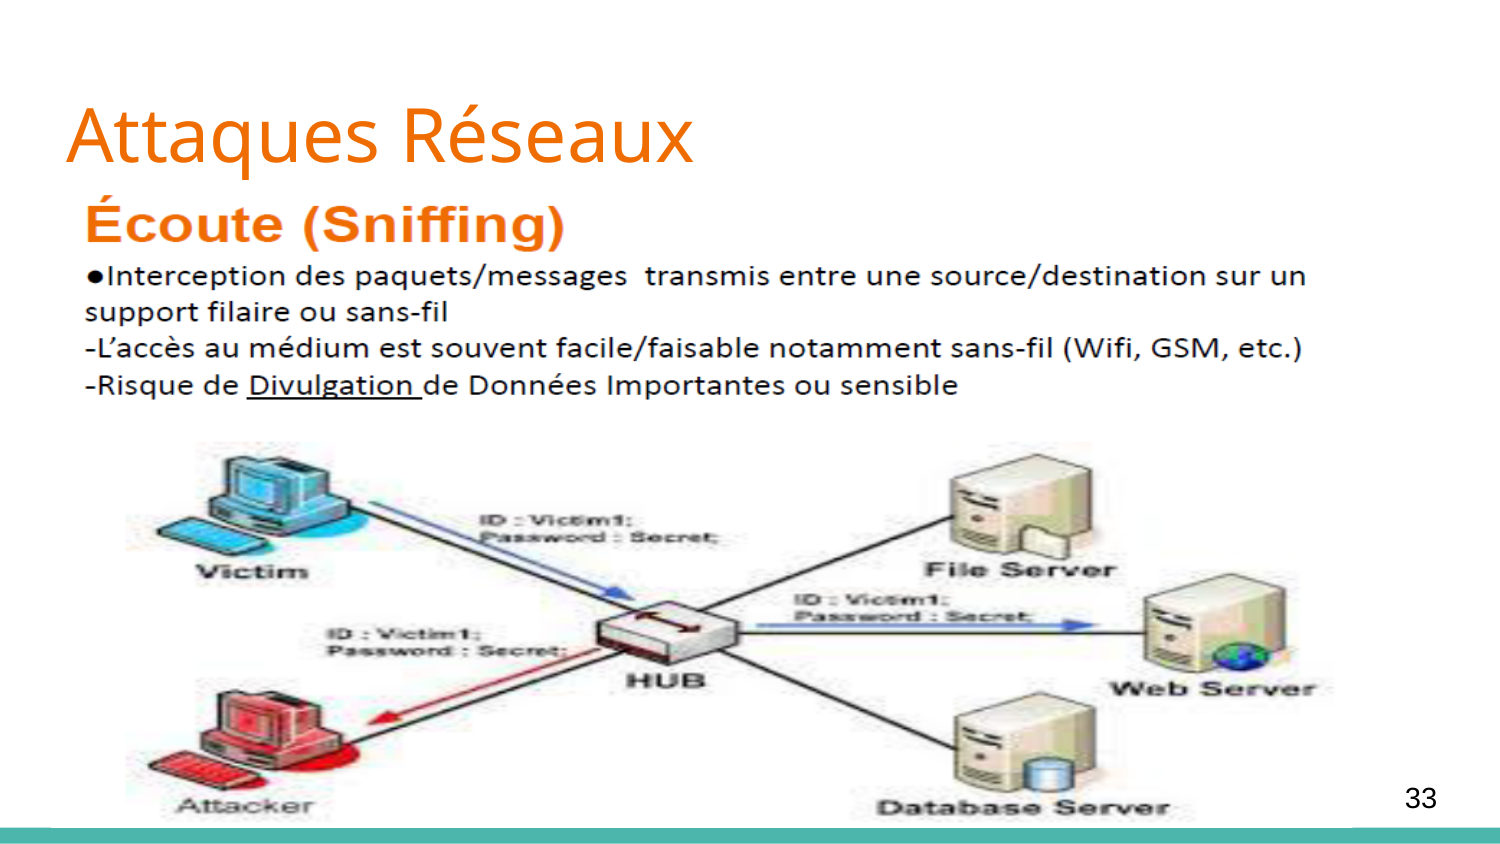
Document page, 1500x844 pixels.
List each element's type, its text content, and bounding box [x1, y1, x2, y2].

title Attaques Réseaux [51, 72, 1449, 189]
slide_number 33 [1389, 764, 1480, 830]
picture [50, 188, 1353, 829]
